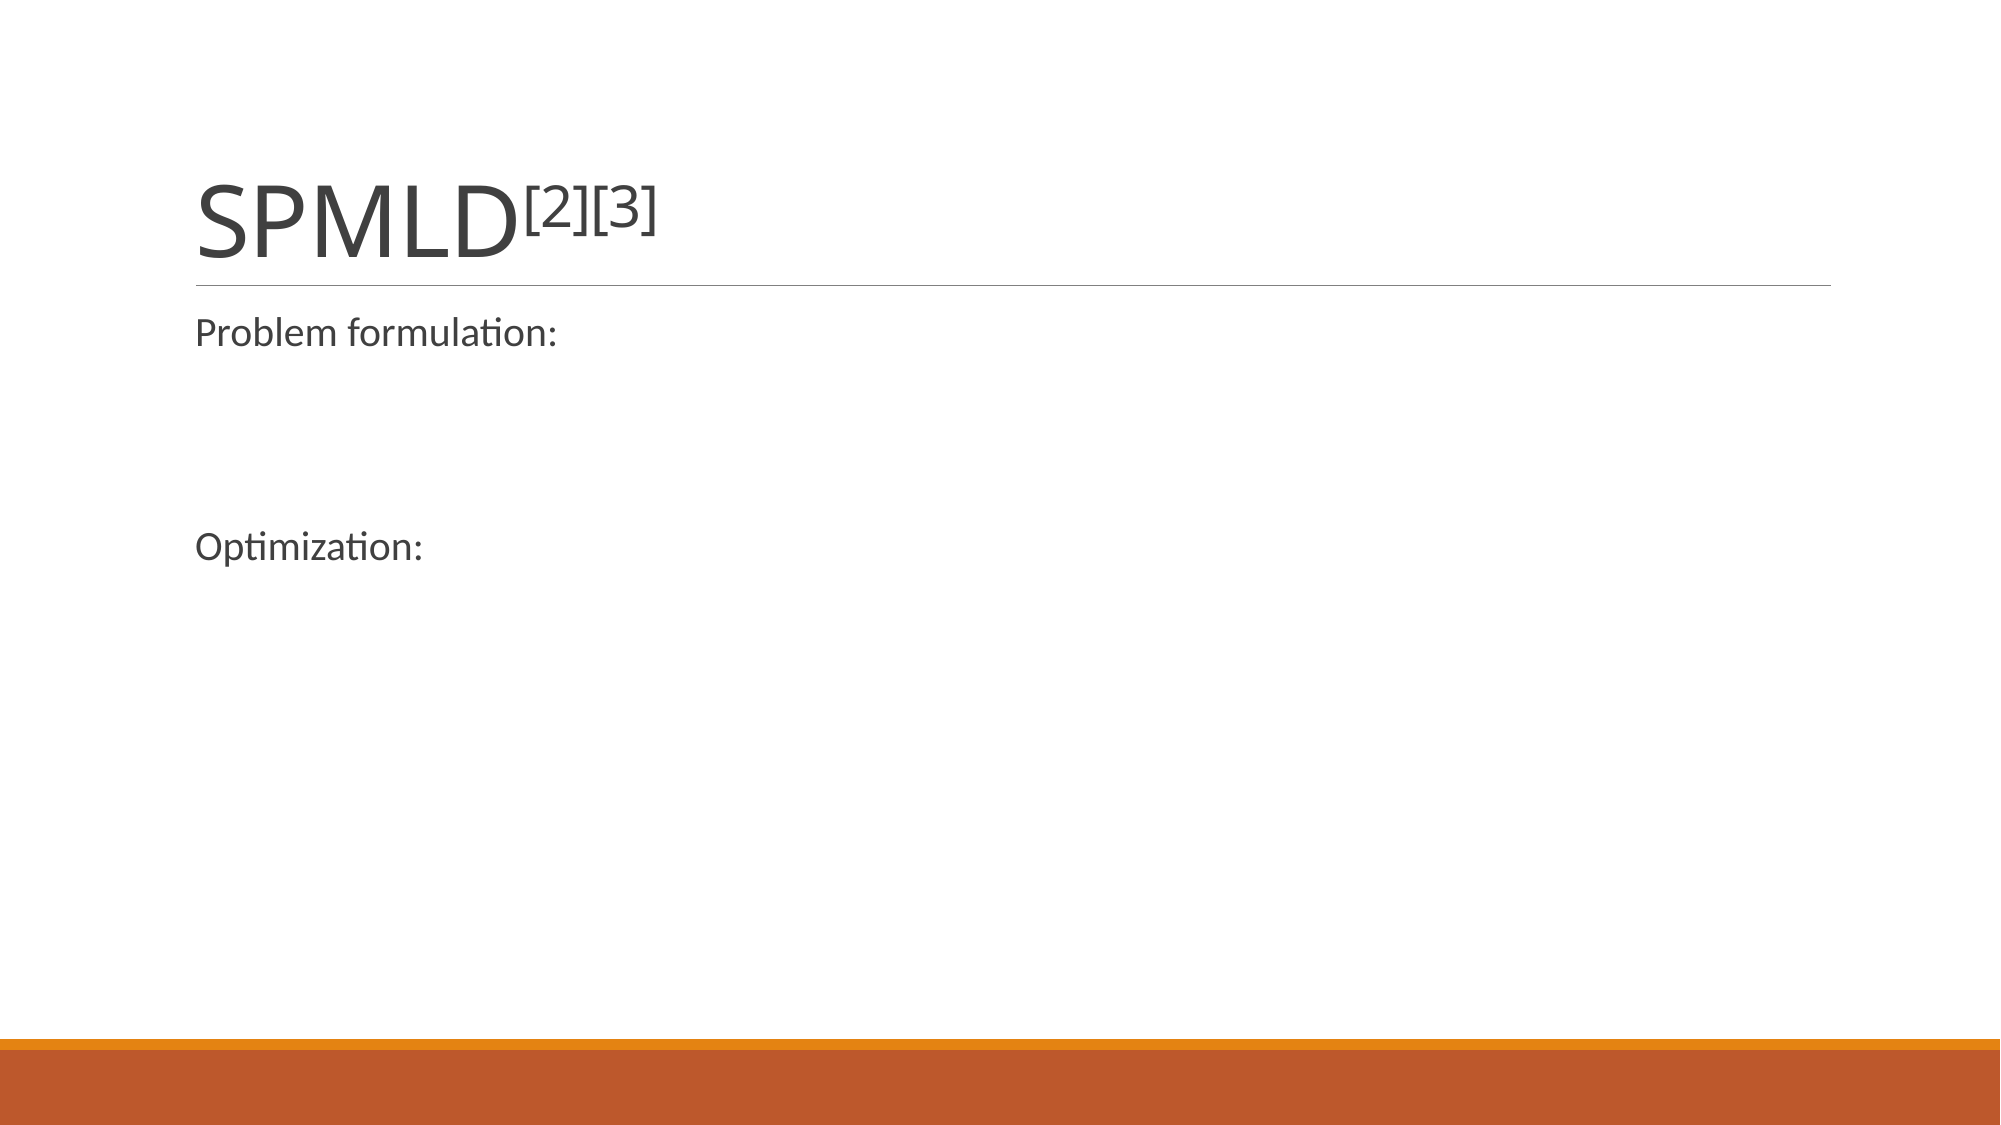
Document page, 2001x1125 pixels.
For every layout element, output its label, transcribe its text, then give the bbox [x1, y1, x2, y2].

title SPMLD[2][3] [180, 47, 1830, 285]
